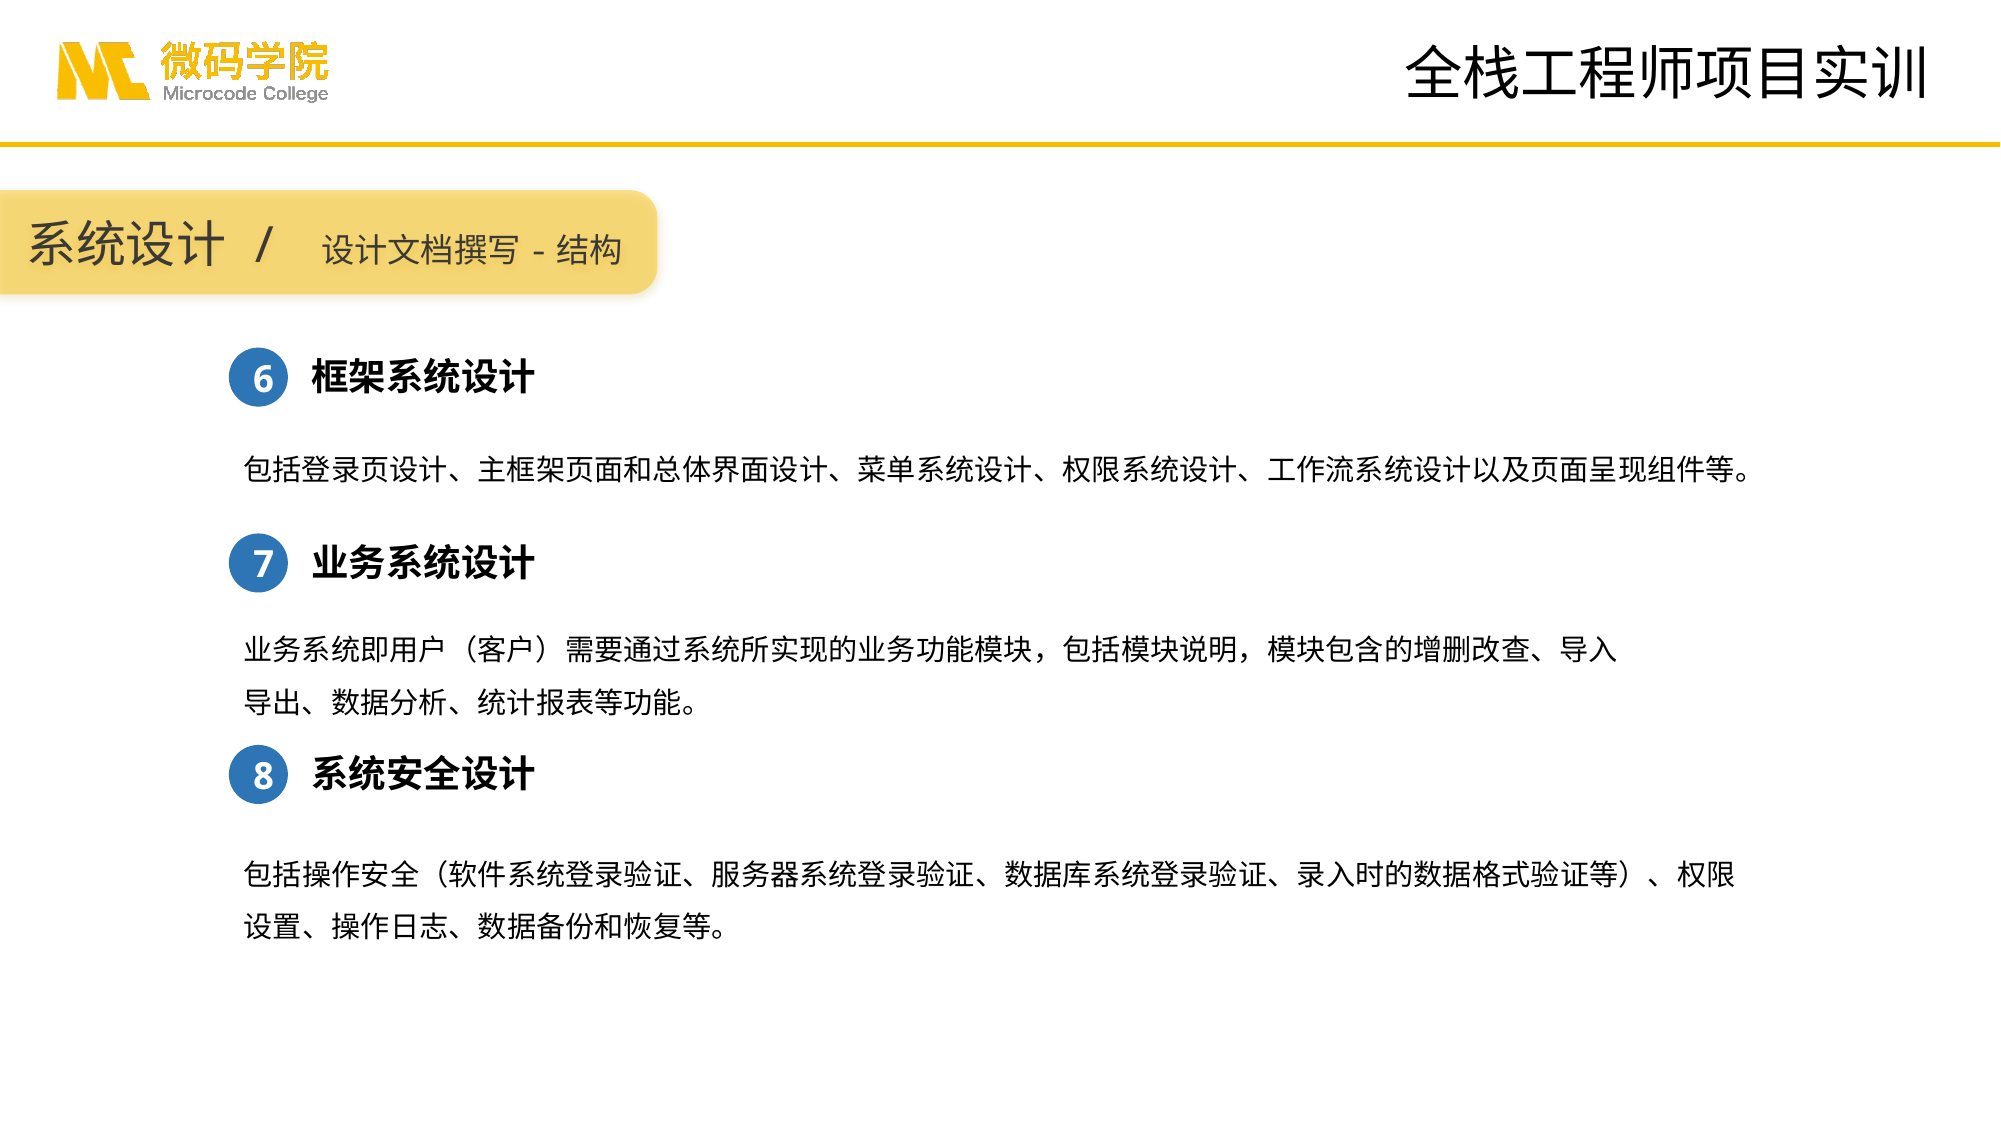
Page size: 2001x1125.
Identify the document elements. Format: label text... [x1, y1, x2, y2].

text_box 系统安全设计 [296, 743, 641, 803]
text_box 业务系统即用户（客户）需要通过系统所实现的业务功能模块，包括模块说明，模块包含的增删改查、导入导出、数据分析、统计报表等功能。 [228, 606, 1637, 727]
picture [34, 23, 355, 121]
text_box 7 [227, 532, 289, 594]
text_box 8 [227, 743, 289, 806]
text_box 6 [227, 346, 289, 408]
text_box 包括登录页设计、主框架页面和总体界面设计、菜单系统设计、权限系统设计、工作流系统设计以及页面呈现组件等。 [228, 426, 1848, 494]
text_box 业务系统设计 [296, 531, 641, 592]
text_box 框架系统设计 [296, 345, 1074, 406]
text_box 包括操作安全（软件系统登录验证、服务器系统登录验证、数据库系统登录验证、录入时的数据格式验证等）、权限设置、操作日志、数据备份和恢复等。 [228, 831, 1768, 952]
text_box 系统设计 / 设计文档撰写-结构 [0, 189, 659, 296]
